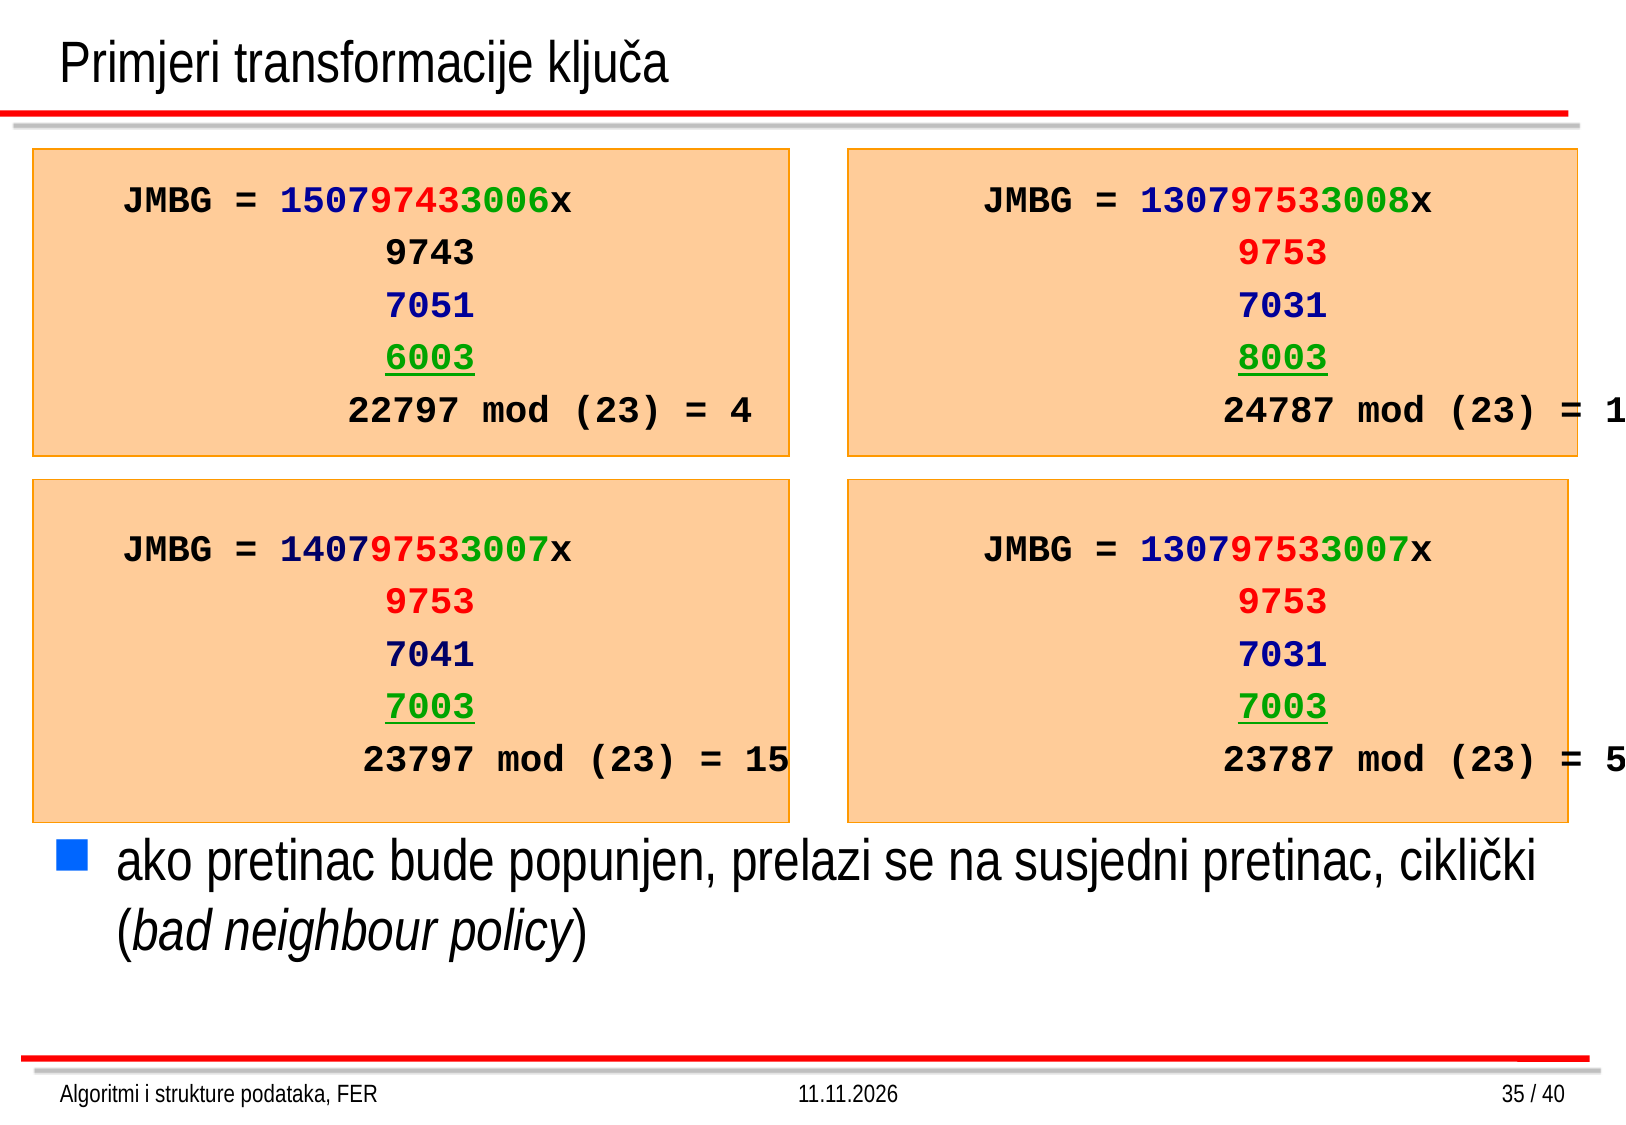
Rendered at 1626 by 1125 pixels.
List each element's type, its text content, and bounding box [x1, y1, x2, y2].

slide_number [658, 1070, 1039, 1107]
text_box JMBG = 130797533008x 9753 7031 8003 24787 mod (23) = 16 [847, 148, 1578, 457]
list ako pretinac bude popunjen, prelazi se na susjedni pretinac, ciklički (bad neighbour policy) [44, 160, 1581, 1036]
text_box JMBG = 130797533007x 9753 7031 7003 23787 mod (23) = 5 [847, 479, 1569, 823]
title Primjeri transformacije ključa [44, 0, 1569, 102]
text_box JMBG = 150797433006x 9743 7051 6003 22797 mod (23) = 4 [32, 148, 789, 457]
footer Algoritmi i strukture podataka, FER [44, 1070, 612, 1107]
slide_number 35 / 40 [1164, 1070, 1581, 1107]
text_box JMBG = 140797533007x 9753 7041 7003 23797 mod (23) = 15 [32, 479, 789, 823]
